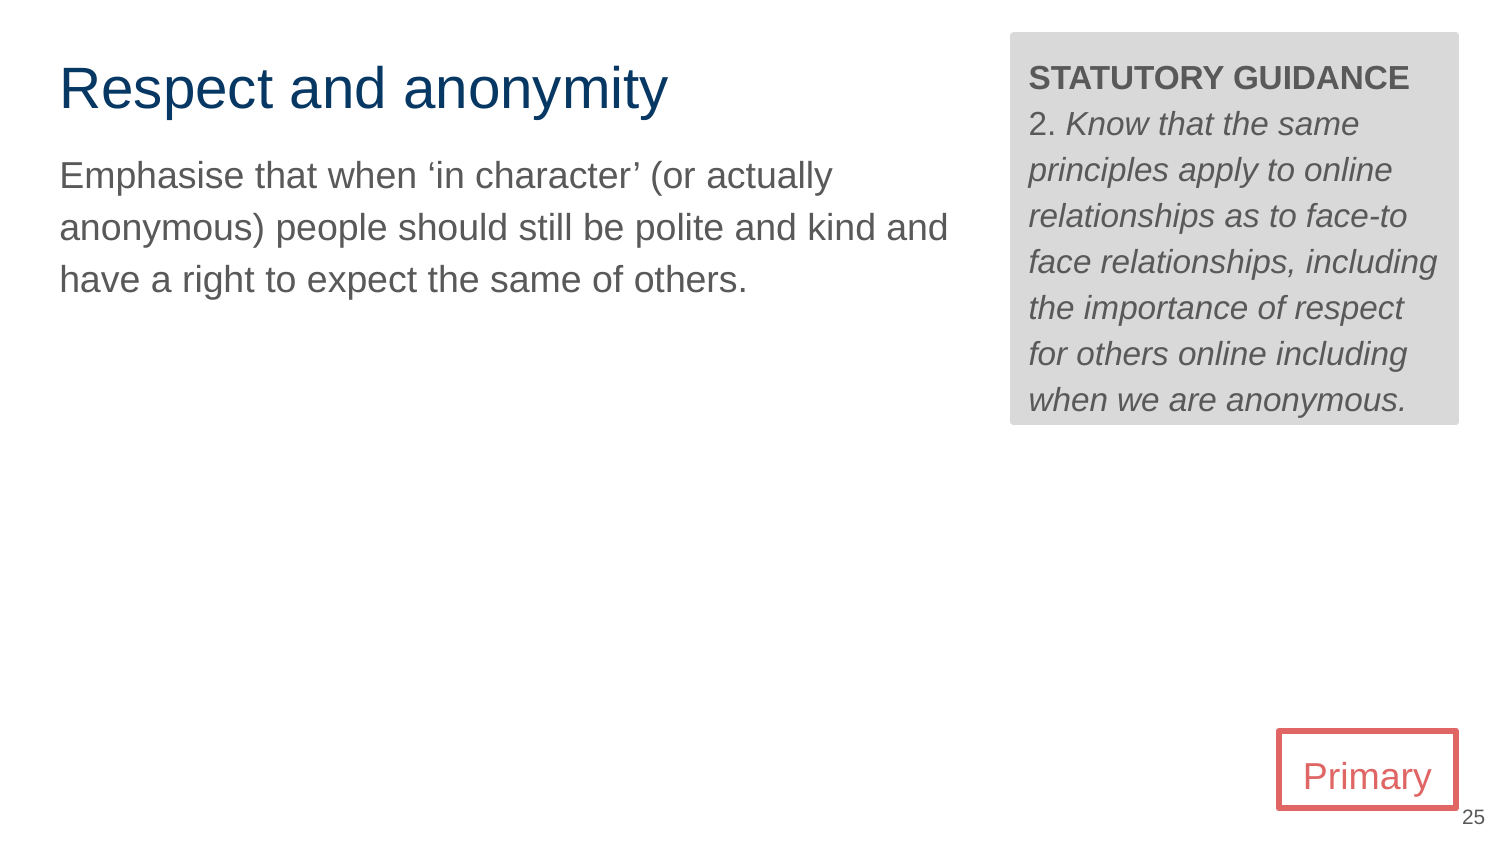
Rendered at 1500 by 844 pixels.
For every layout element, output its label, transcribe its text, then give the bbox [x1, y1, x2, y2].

list STATUTORY GUIDANCE 2. Know that the same principles apply to online relationships as to face-to face relationships, including the importance of respect for others online including when we are anonymous. [1013, 35, 1456, 422]
subtitle Primary [1278, 730, 1456, 809]
title Respect and anonymity [44, 35, 1007, 129]
list Emphasise that when ‘in character’ (or actually anonymous) people should still be polite and kind and have a right to expect the same of others. [44, 129, 1007, 731]
slide_number ‹#› [1441, 788, 1500, 844]
